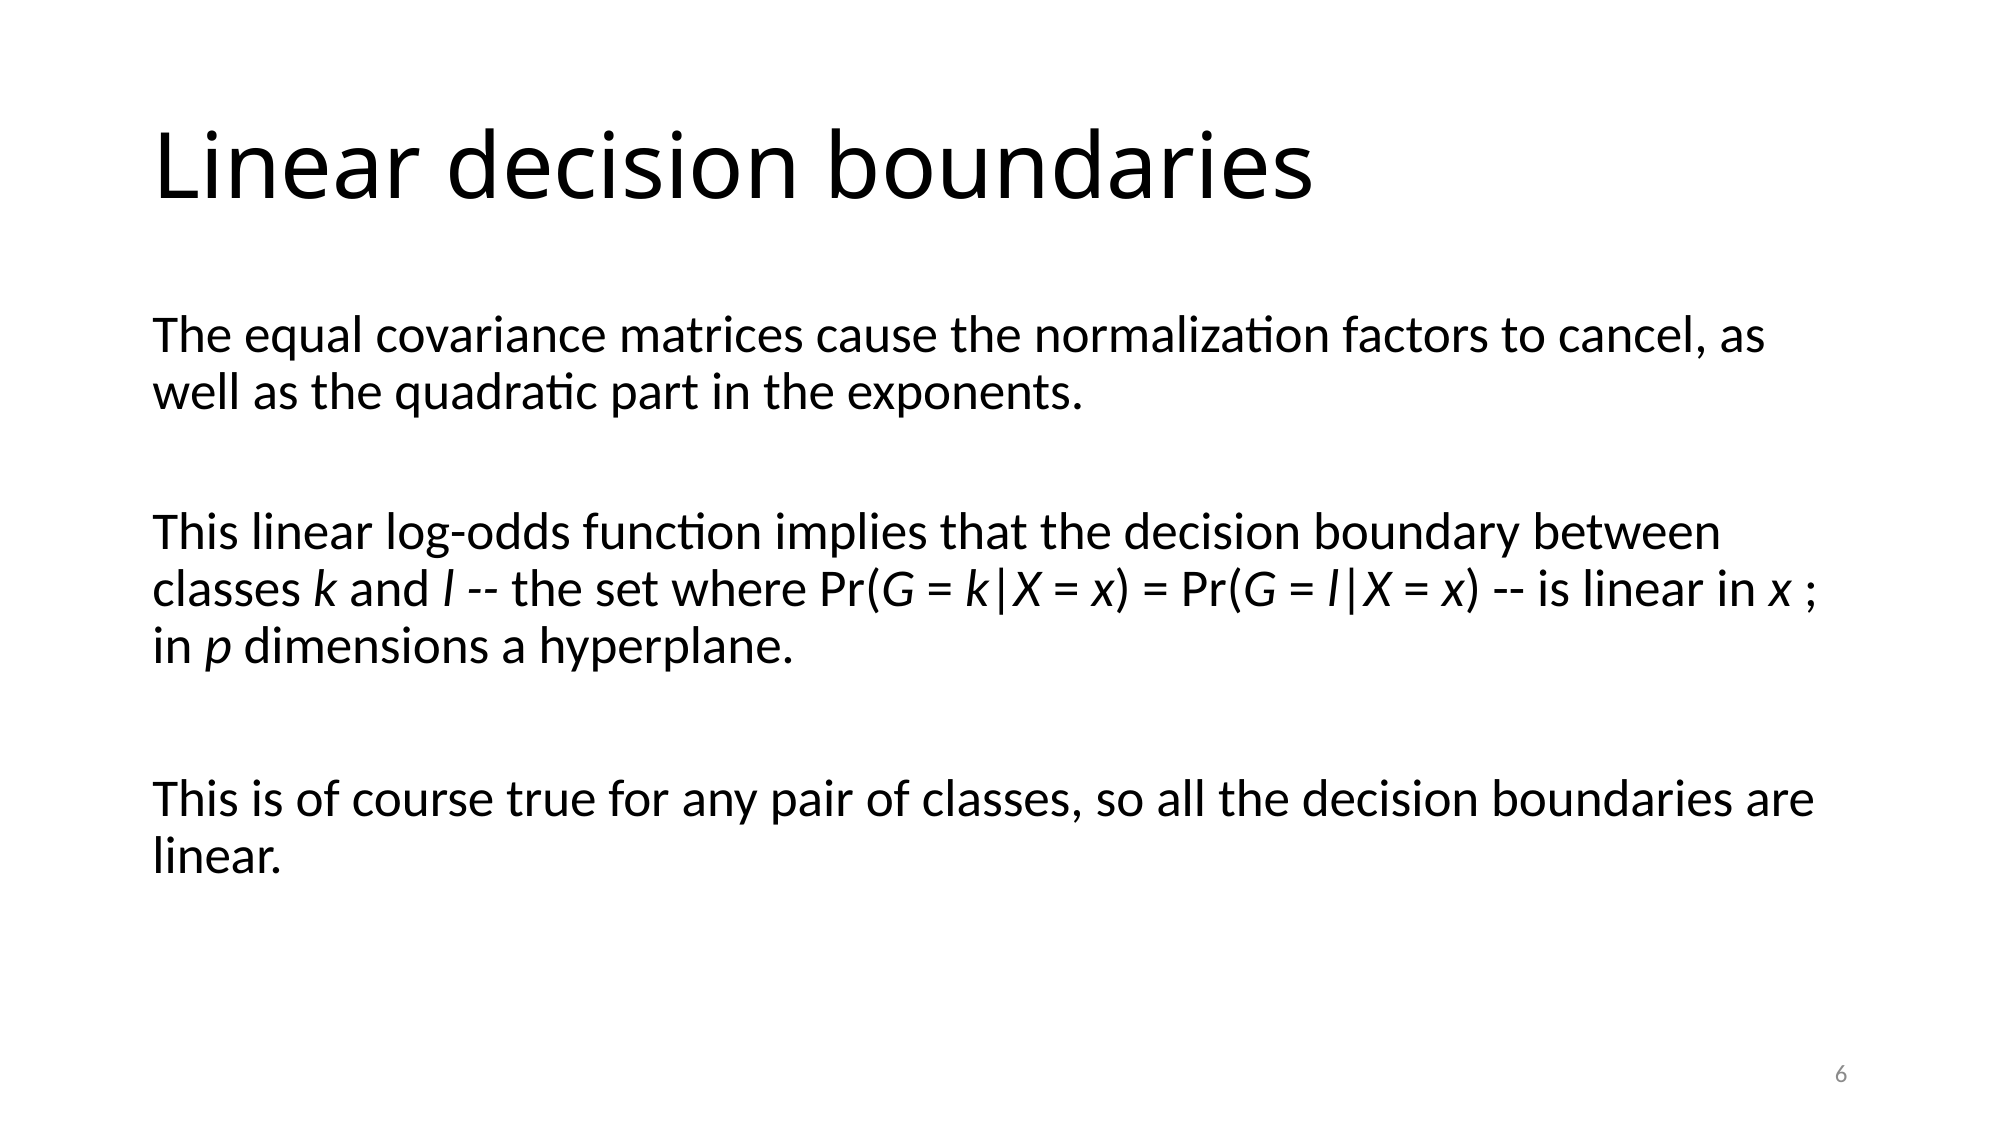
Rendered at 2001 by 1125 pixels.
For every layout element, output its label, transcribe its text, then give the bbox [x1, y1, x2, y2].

title Linear decision boundaries [137, 59, 1863, 278]
list The equal covariance matrices cause the normalization factors to cancel, as well as the quadratic part in the exponents. This linear log-odds function implies that the decision boundary between classes k and l -- the set where Pr(G = k|X = x) = Pr(G = l|X = x) -- is linear in x ; in p dimensions a hyperplane. This is of course true for any pair of classes, so all the decision boundaries are linear. [137, 299, 1863, 1014]
slide_number 6 [1412, 1042, 1863, 1103]
